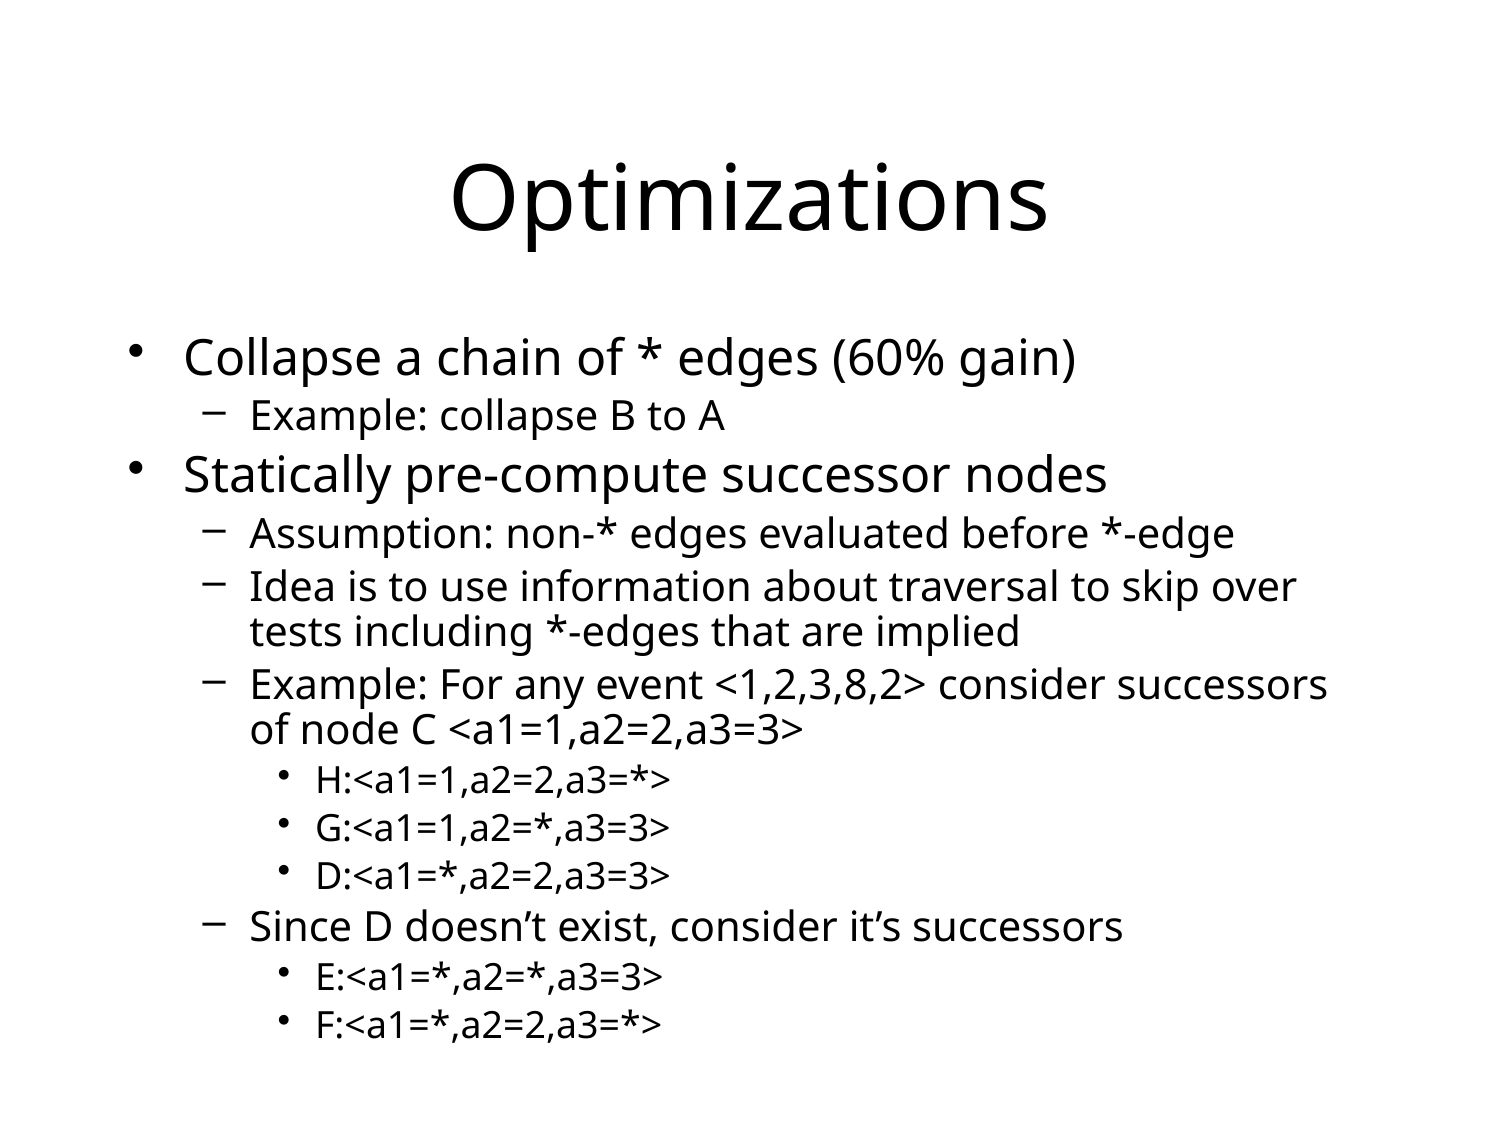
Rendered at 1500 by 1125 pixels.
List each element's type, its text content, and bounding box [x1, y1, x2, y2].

title Optimizations [112, 99, 1388, 288]
list Collapse a chain of * edges (60% gain) Example: collapse B to A Statically pre-compute successor nodes Assumption: non-* edges evaluated before *-edge Idea is to use information about traversal to skip over tests including *-edges that are implied Example: For any event <1,2,3,8,2> consider successors of node C <a1=1,a2=2,a3=3> H:<a1=1,a2=2,a3=*> G:<a1=1,a2=*,a3=3> D:<a1=*,a2=2,a3=3> Since D doesn’t exist, consider it’s successors E:<a1=*,a2=*,a3=3> F:<a1=*,a2=2,a3=*> [112, 324, 1388, 1038]
